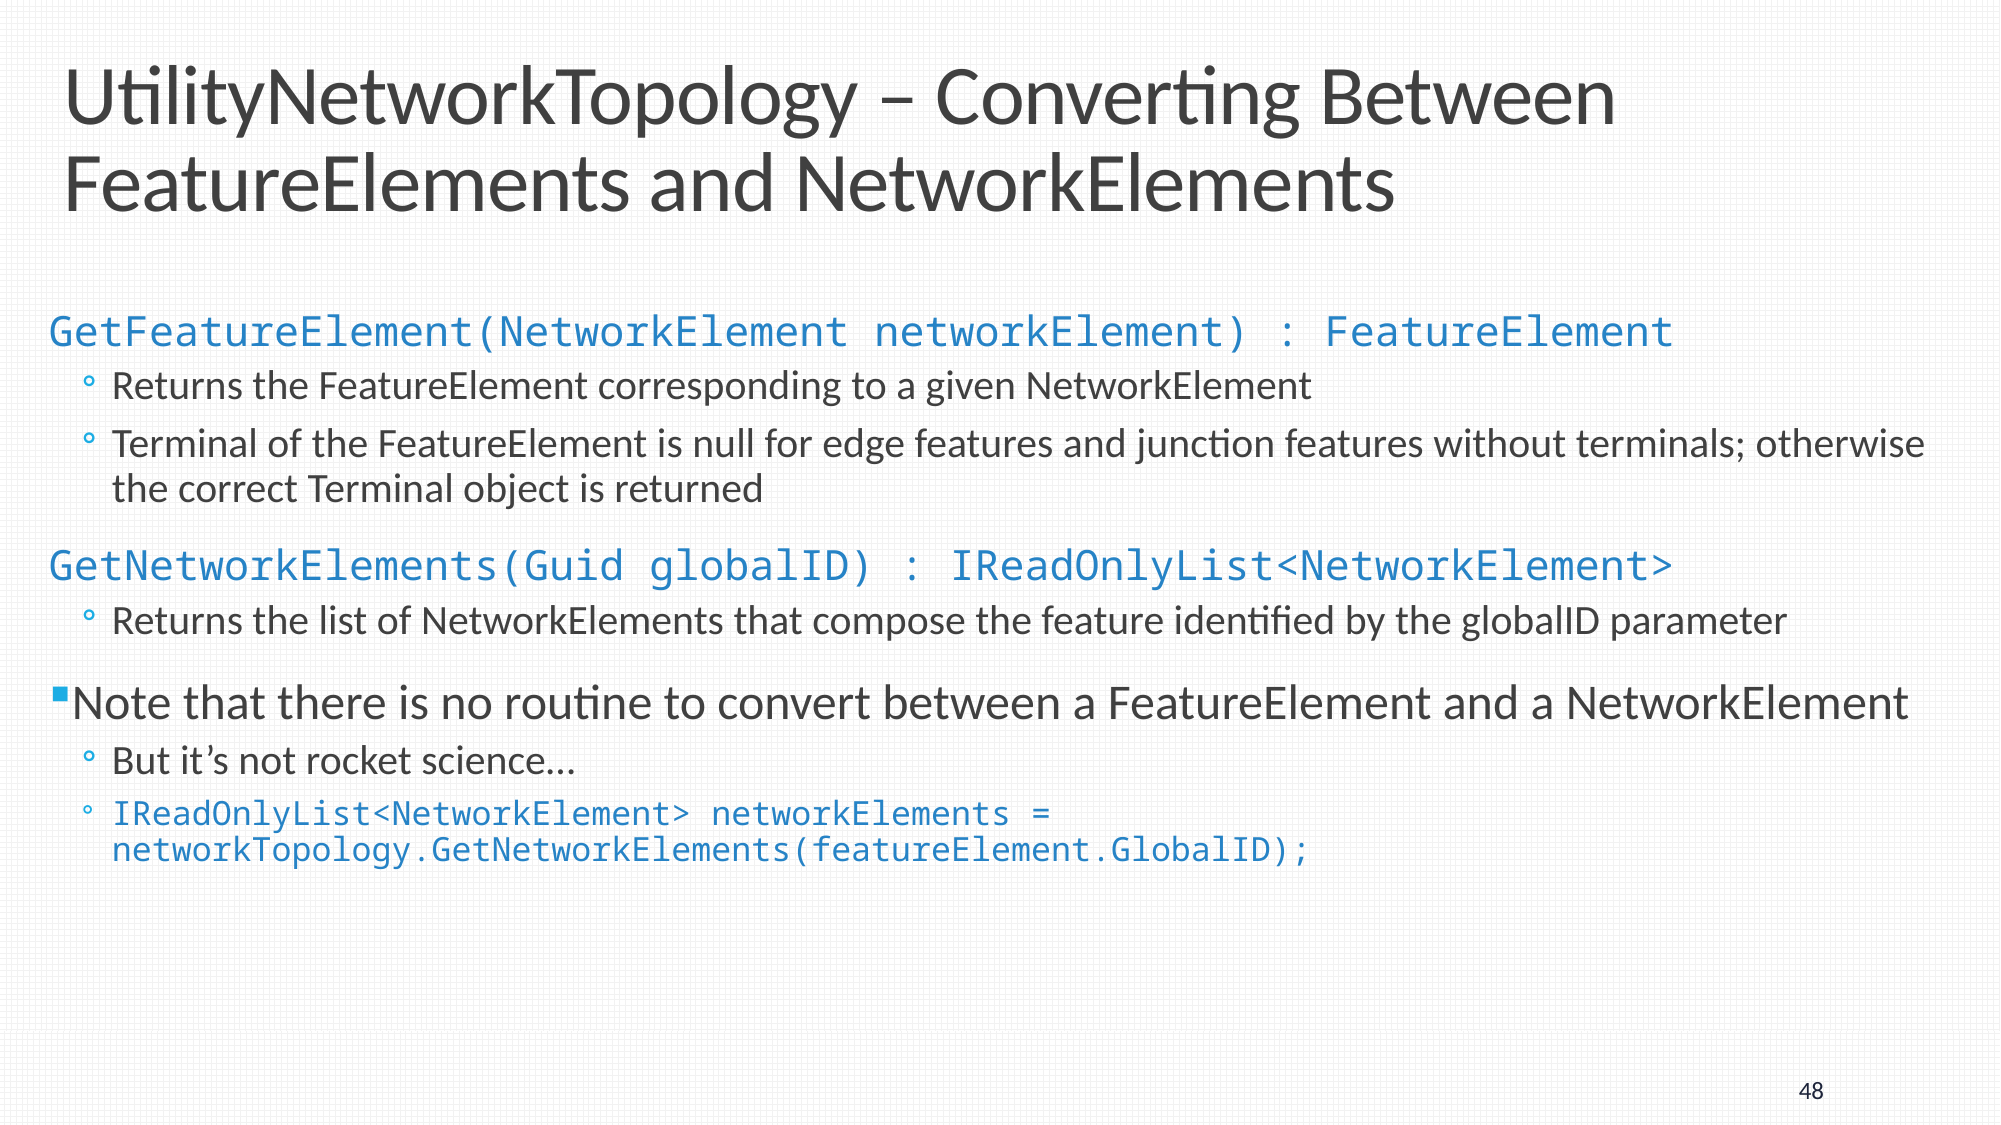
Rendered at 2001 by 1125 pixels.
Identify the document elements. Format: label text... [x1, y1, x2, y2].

title UtilityNetworkTopology – Converting Between FeatureElements and NetworkElements [48, 47, 1952, 236]
list GetFeatureElement(NetworkElement networkElement) : FeatureElement Returns the FeatureElement corresponding to a given NetworkElement Terminal of the FeatureElement is null for edge features and junction features without terminals; otherwise the correct Terminal object is returned GetNetworkElements(Guid globalID) : IReadOnlyList<NetworkElement> Returns the list of NetworkElements that compose the feature identified by the globalID parameter Note that there is no routine to convert between a FeatureElement and a NetworkElement But it’s not rocket science… IReadOnlyList<NetworkElement> networkElements = networkTopology.GetNetworkElements(featureElement.GlobalID); [48, 302, 1950, 1051]
slide_number 48 [1624, 1059, 1840, 1120]
